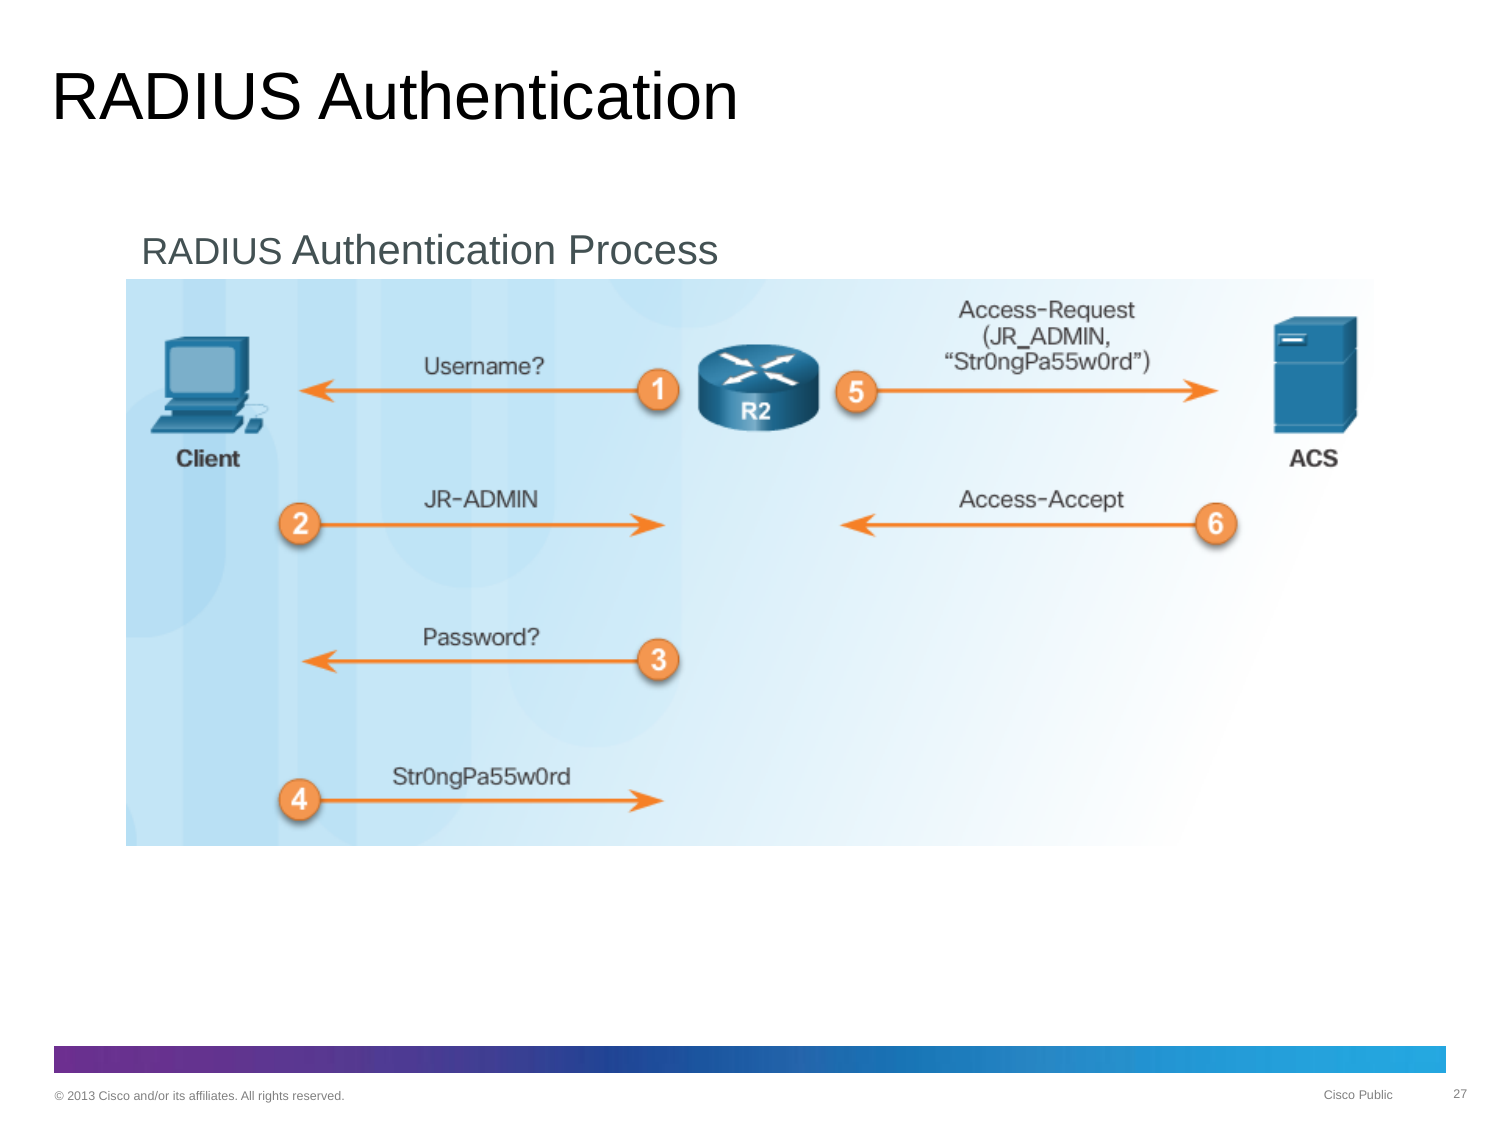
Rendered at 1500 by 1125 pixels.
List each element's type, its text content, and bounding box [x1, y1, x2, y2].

title RADIUS Authentication [37, 2, 1447, 141]
text_box RADIUS Authentication Process [126, 219, 1012, 279]
picture [126, 279, 1374, 846]
picture [54, 1046, 1446, 1073]
